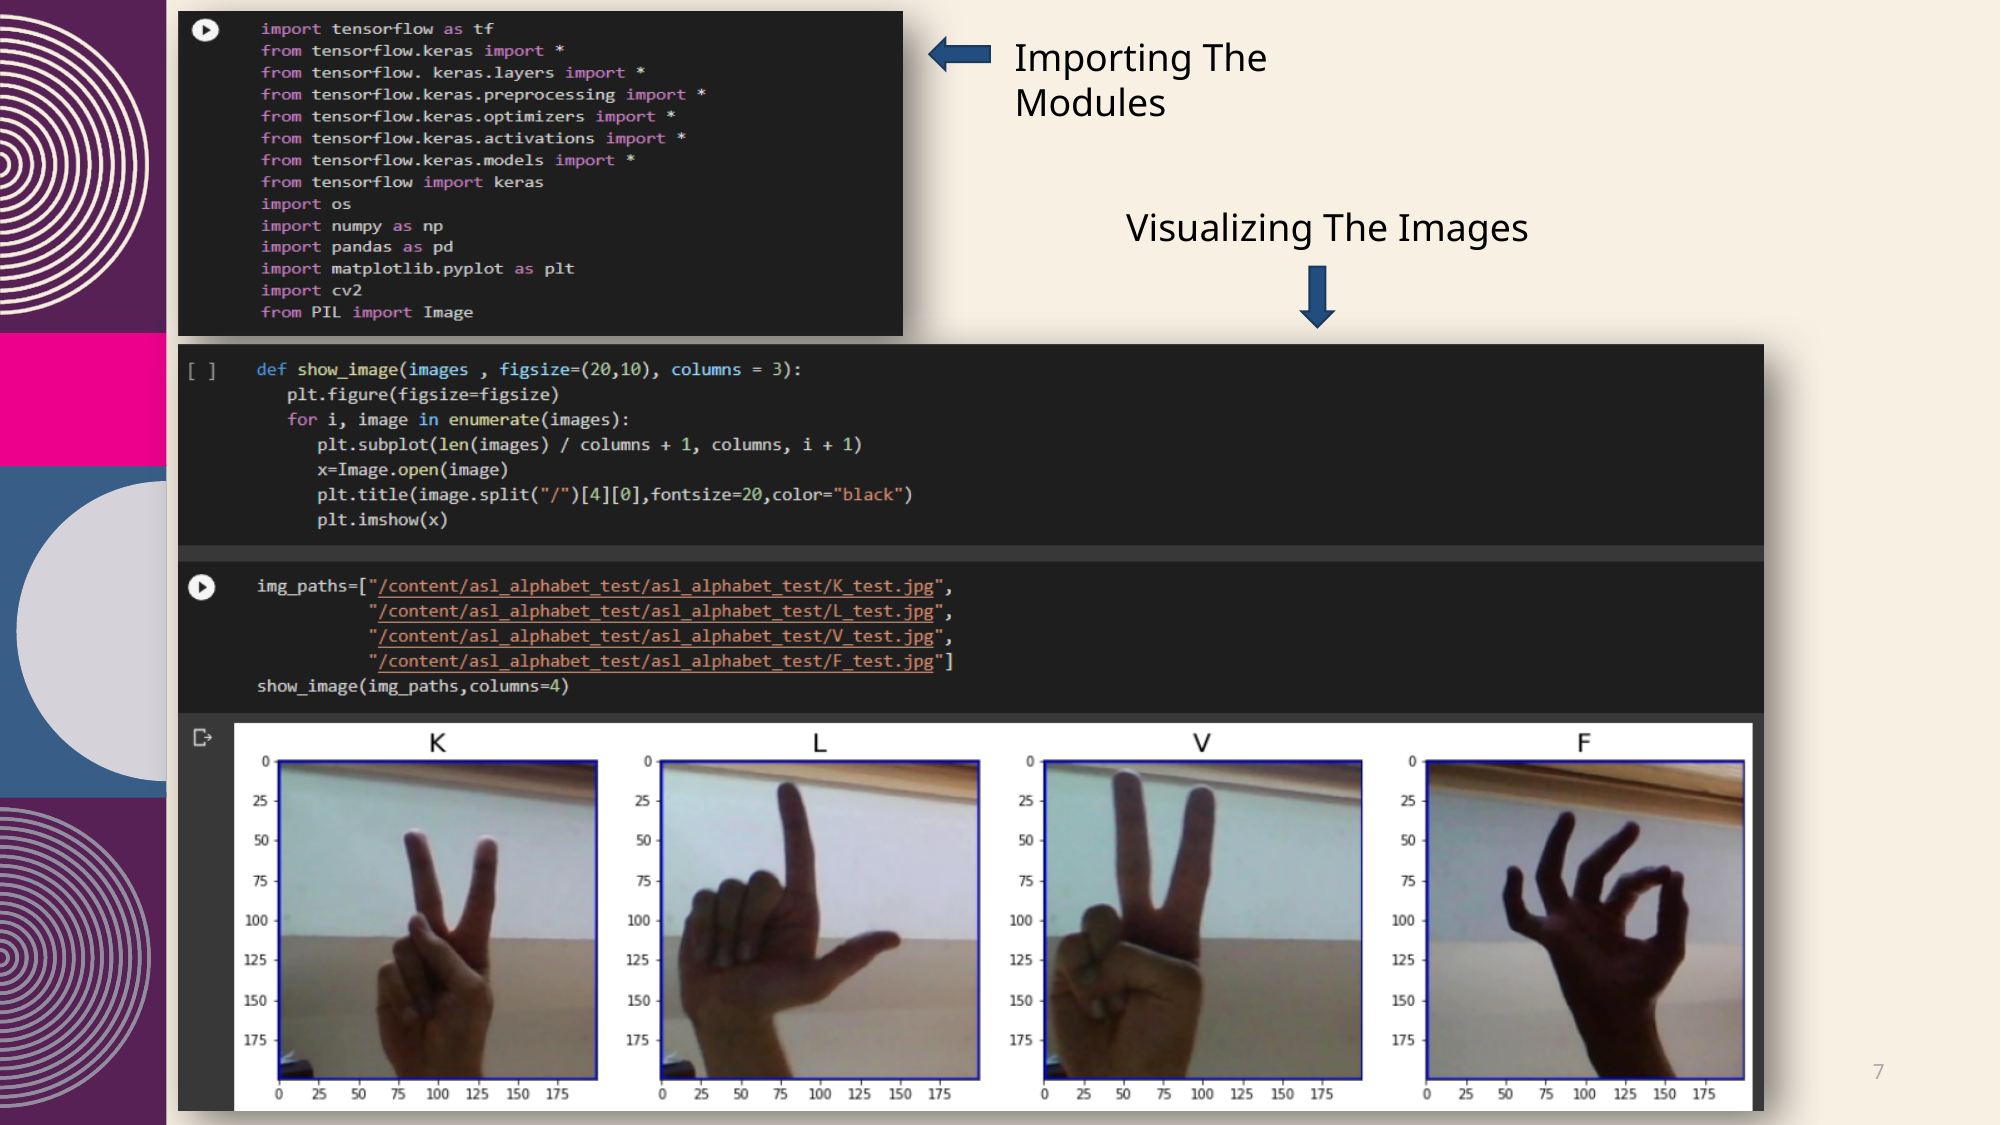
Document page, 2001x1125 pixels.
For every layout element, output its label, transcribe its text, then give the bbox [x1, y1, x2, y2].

text_box Visualizing The Images [1111, 196, 1555, 257]
text_box [927, 35, 991, 73]
slide_number 7 [1824, 1042, 1900, 1103]
text_box Importing The Modules [999, 26, 1444, 132]
picture [0, 15, 149, 314]
picture [178, 11, 903, 336]
picture [1, 808, 151, 1108]
text_box [1299, 265, 1336, 329]
picture [178, 344, 1764, 1111]
